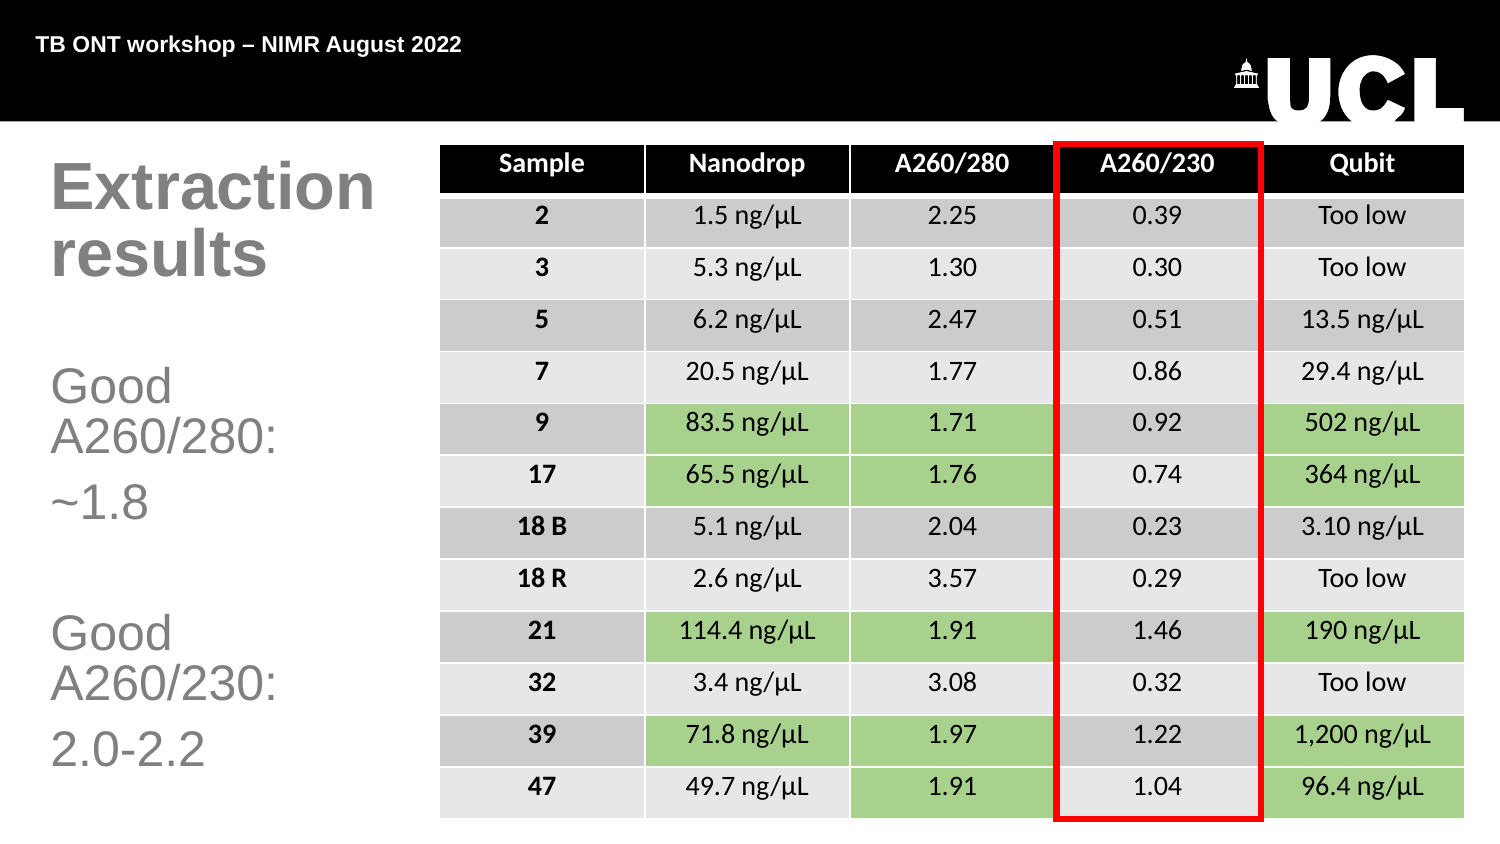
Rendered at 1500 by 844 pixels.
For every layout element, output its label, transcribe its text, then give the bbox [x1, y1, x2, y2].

table_cell 2 [440, 199, 644, 247]
table_cell 3.57 [851, 560, 1054, 610]
table_cell 9 [440, 404, 644, 454]
table_cell Too low [1262, 560, 1464, 610]
table_cell 83.5 ng/µL [646, 404, 849, 454]
table_cell Too low [1262, 199, 1464, 247]
table_cell 47 [440, 768, 644, 818]
table_cell 6.2 ng/µL [646, 300, 849, 351]
table_cell 5.3 ng/µL [646, 249, 849, 299]
table_cell 5.1 ng/µL [646, 508, 849, 558]
table_cell 1.71 [851, 404, 1054, 454]
text_box [1055, 143, 1262, 820]
table_cell 71.8 ng/µL [646, 716, 849, 766]
table_cell 29.4 ng/µL [1262, 352, 1464, 403]
table_cell 1.97 [851, 716, 1054, 766]
table_header Qubit [1262, 145, 1464, 193]
table_cell 3.08 [851, 664, 1054, 714]
list Extraction results Good A260/280: ~1.8 Good A260/230: 2.0-2.2 [35, 147, 410, 844]
table_header Sample [440, 145, 644, 193]
table_cell 13.5 ng/µL [1262, 300, 1464, 351]
table_cell 65.5 ng/µL [646, 456, 849, 506]
table_header Nanodrop [646, 145, 849, 193]
table_cell 3 [440, 249, 644, 299]
table_cell 1.91 [851, 768, 1054, 818]
table_cell 1.76 [851, 456, 1054, 506]
table_cell 3.10 ng/µL [1262, 508, 1464, 558]
table_cell 18 B [440, 508, 644, 558]
picture [1234, 58, 1259, 88]
table_cell 1.30 [851, 249, 1054, 299]
table_cell 7 [440, 352, 644, 403]
table_cell 2.04 [851, 508, 1054, 558]
table_cell 364 ng/µL [1262, 456, 1464, 506]
table_cell 18 R [440, 560, 644, 610]
table_cell 502 ng/µL [1262, 404, 1464, 454]
table_cell 3.4 ng/µL [646, 664, 849, 714]
table_cell 1.91 [851, 612, 1054, 662]
table_cell 1,200 ng/µL [1262, 716, 1464, 766]
table_cell 114.4 ng/µL [646, 612, 849, 662]
table_cell 1.5 ng/µL [646, 199, 849, 247]
table_cell 96.4 ng/µL [1262, 768, 1464, 818]
table_cell Too low [1262, 249, 1464, 299]
table_cell 2.25 [851, 199, 1054, 247]
table_cell 39 [440, 716, 644, 766]
table_cell Too low [1262, 664, 1464, 714]
table_cell 20.5 ng/µL [646, 352, 849, 403]
table_cell 21 [440, 612, 644, 662]
table_cell 2.47 [851, 300, 1054, 351]
table_cell 1.77 [851, 352, 1054, 403]
table_cell 190 ng/µL [1262, 612, 1464, 662]
table_cell 5 [440, 300, 644, 351]
list TB ONT workshop – NIMR August 2022 [35, 35, 936, 84]
table_cell 32 [440, 664, 644, 714]
table_cell 17 [440, 456, 644, 506]
table_header A260/280 [851, 145, 1054, 193]
table_cell 49.7 ng/µL [646, 768, 849, 818]
table_cell 2.6 ng/µL [646, 560, 849, 610]
